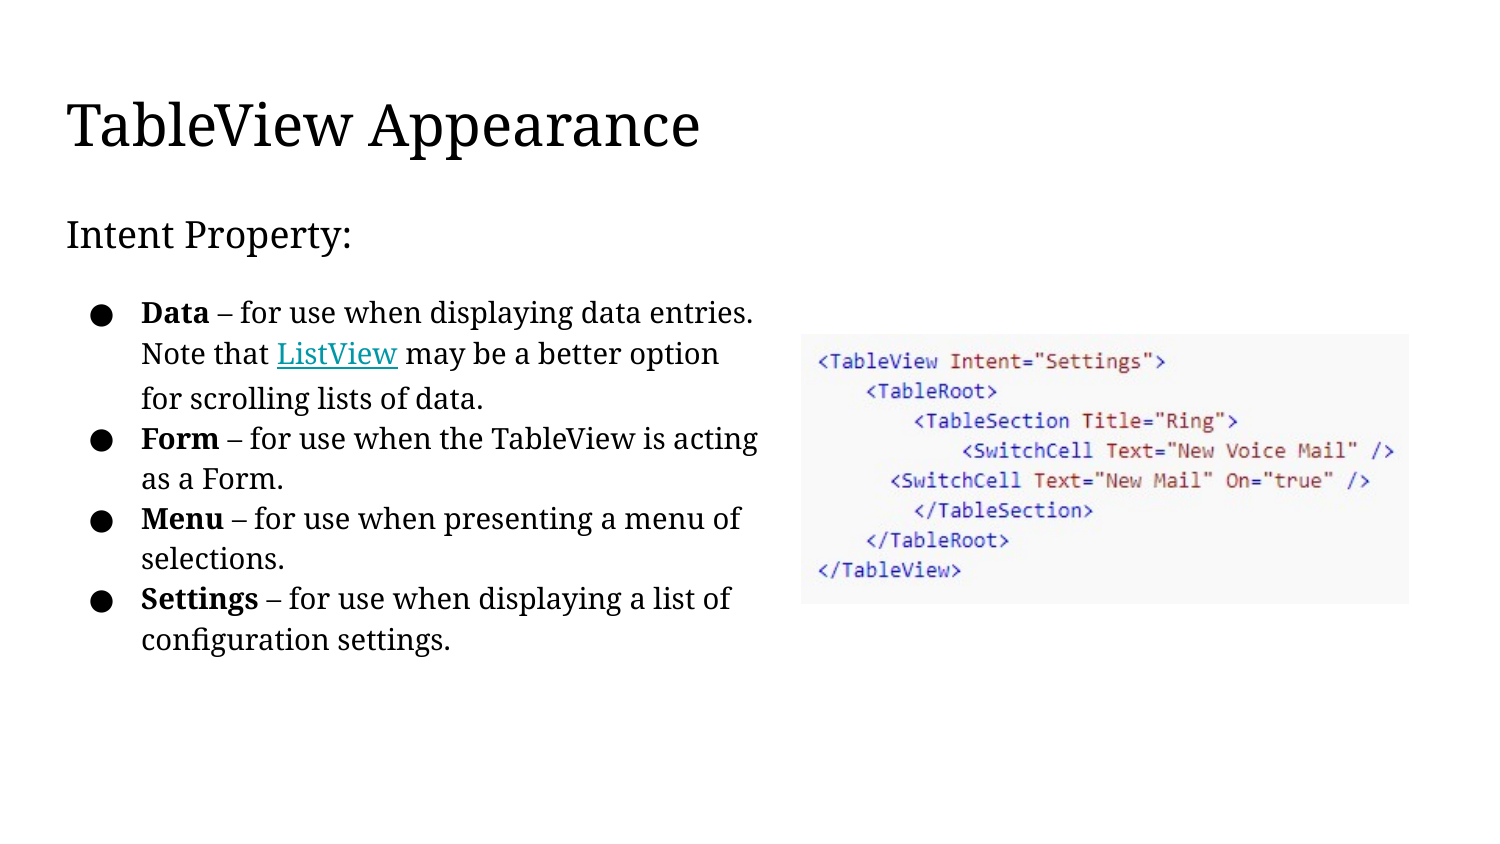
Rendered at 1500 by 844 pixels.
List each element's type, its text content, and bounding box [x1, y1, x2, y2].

picture [800, 334, 1410, 604]
list Intent Property: Data – for use when displaying data entries. Note that ListView may be a better option for scrolling lists of data. Form – for use when the TableView is acting as a Form. Menu – for use when presenting a menu of selections. Settings – for use when displaying a list of configuration settings. [51, 189, 780, 750]
title TableView Appearance [51, 72, 1449, 167]
